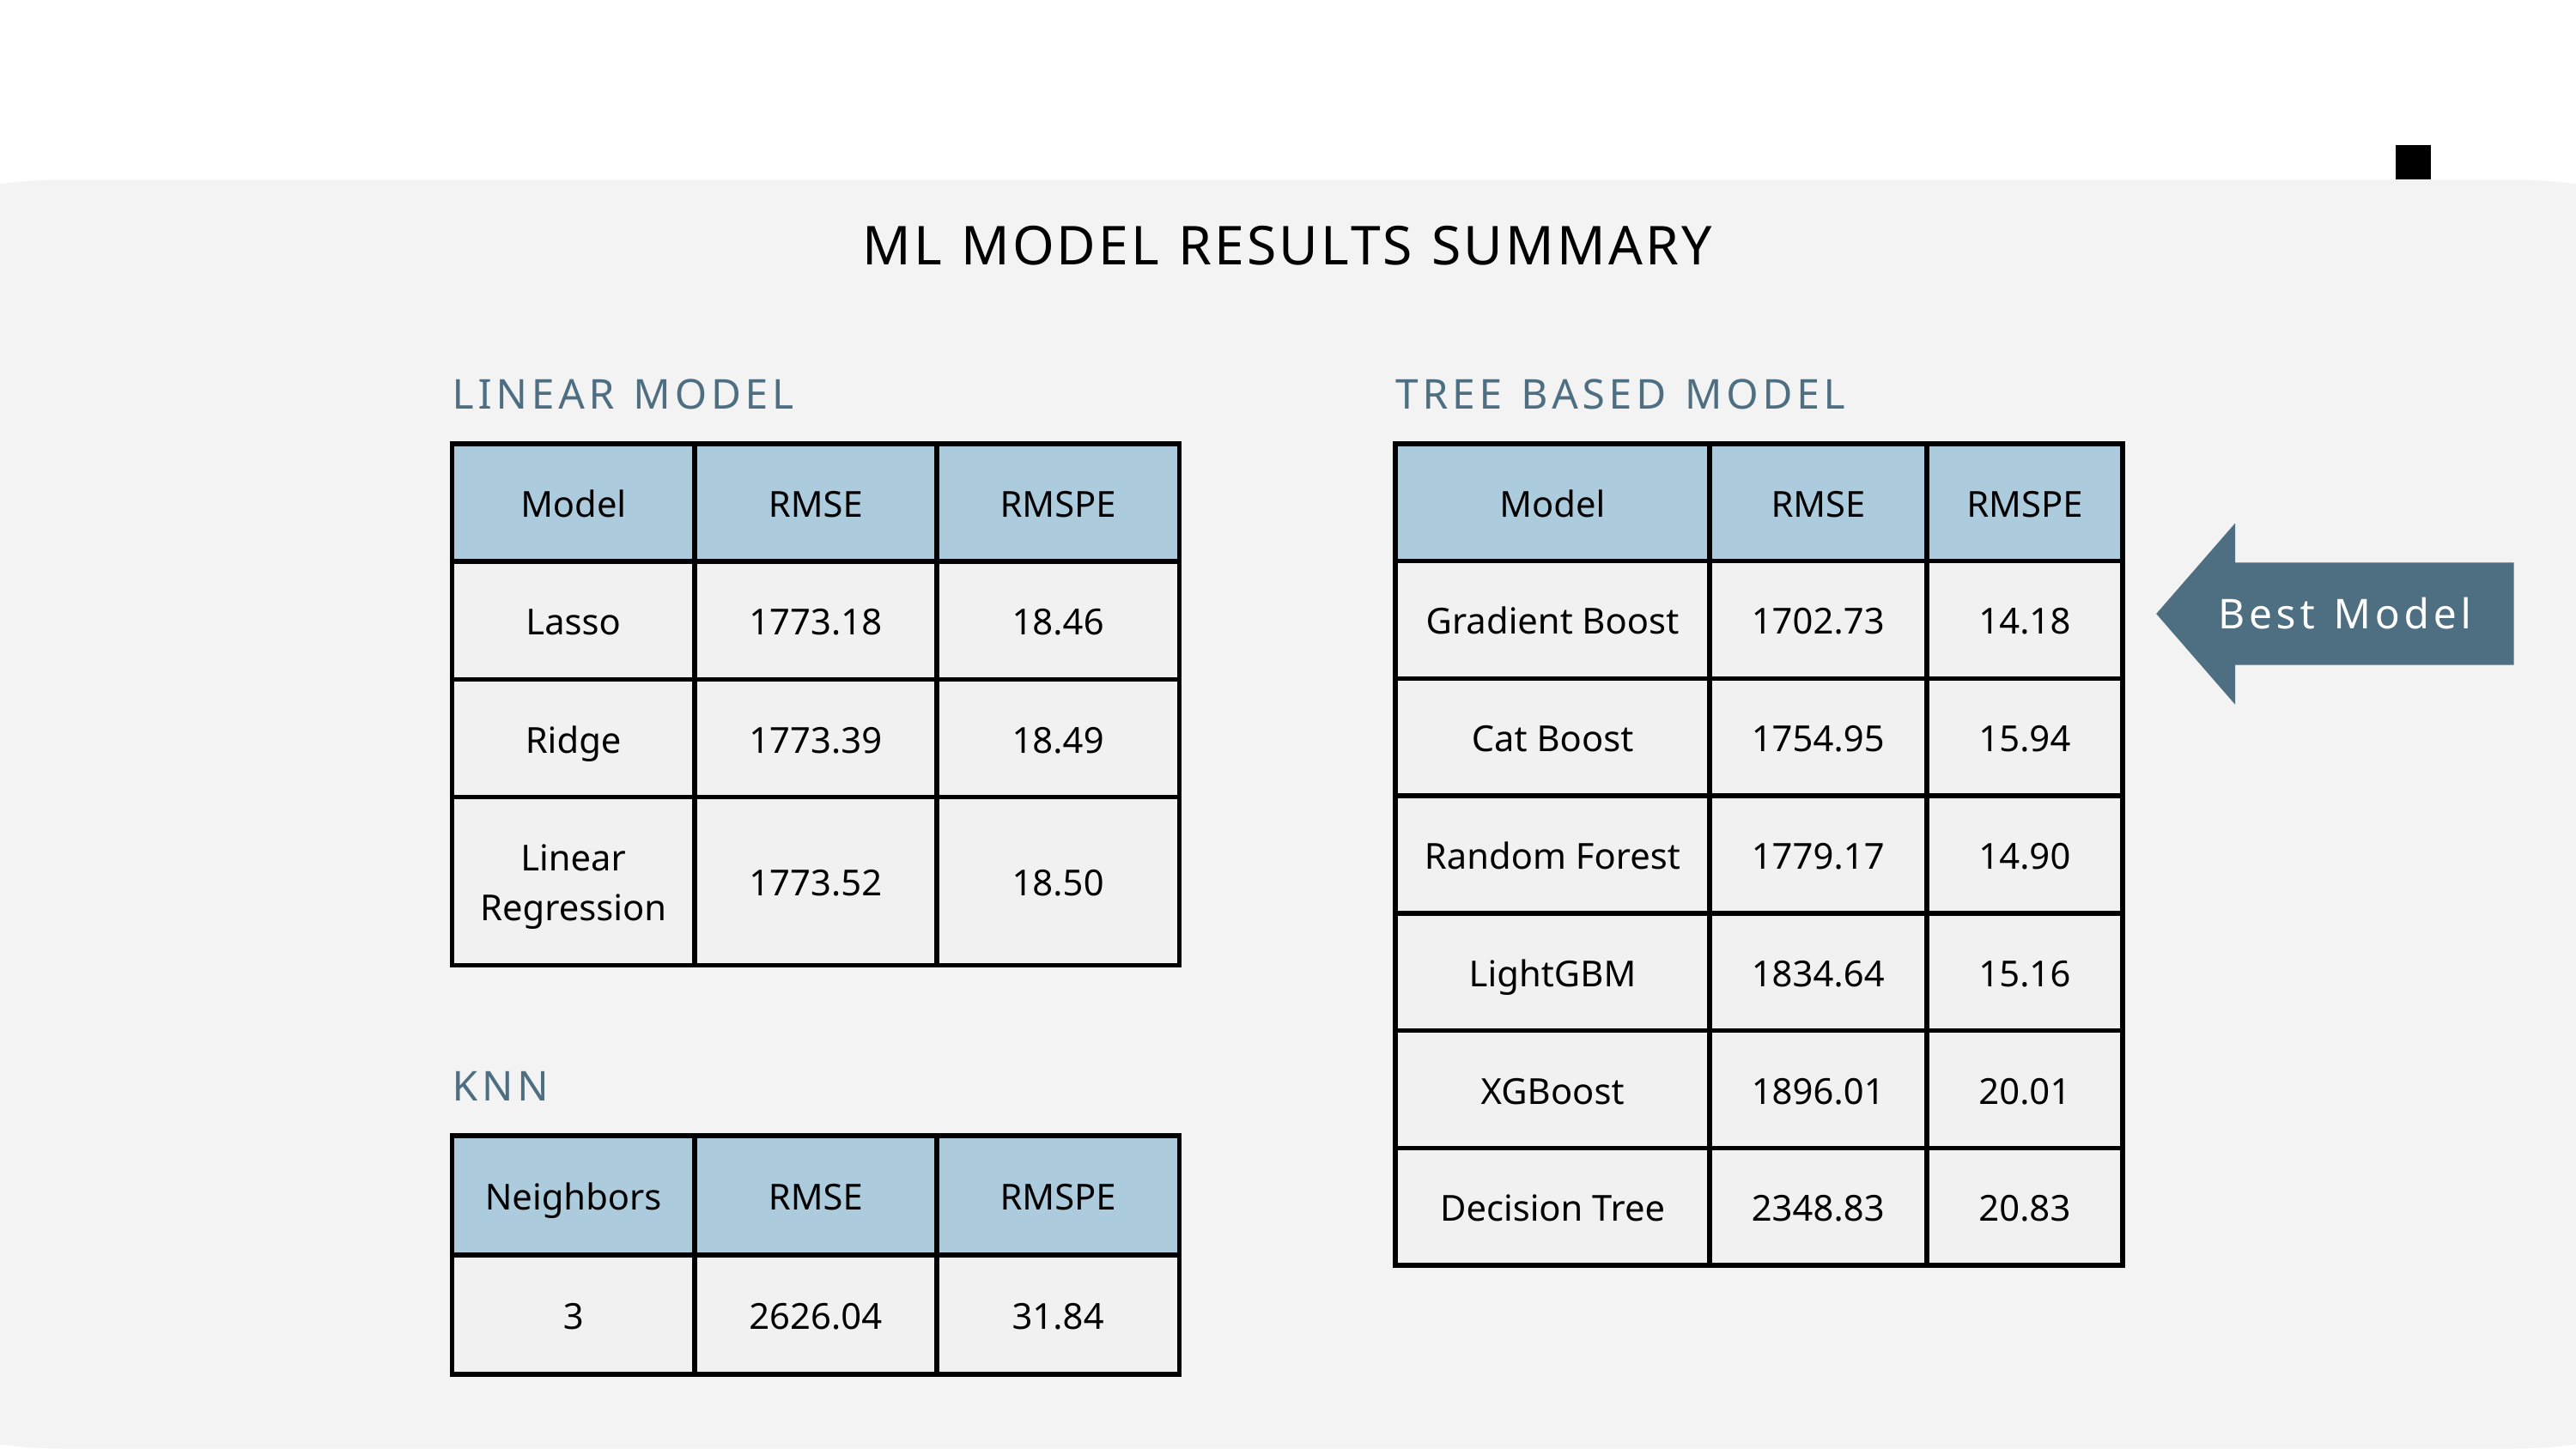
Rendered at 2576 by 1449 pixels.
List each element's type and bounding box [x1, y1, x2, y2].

text_box [0, 179, 2576, 1449]
text_box [2155, 523, 2514, 705]
text_box [2396, 144, 2432, 180]
